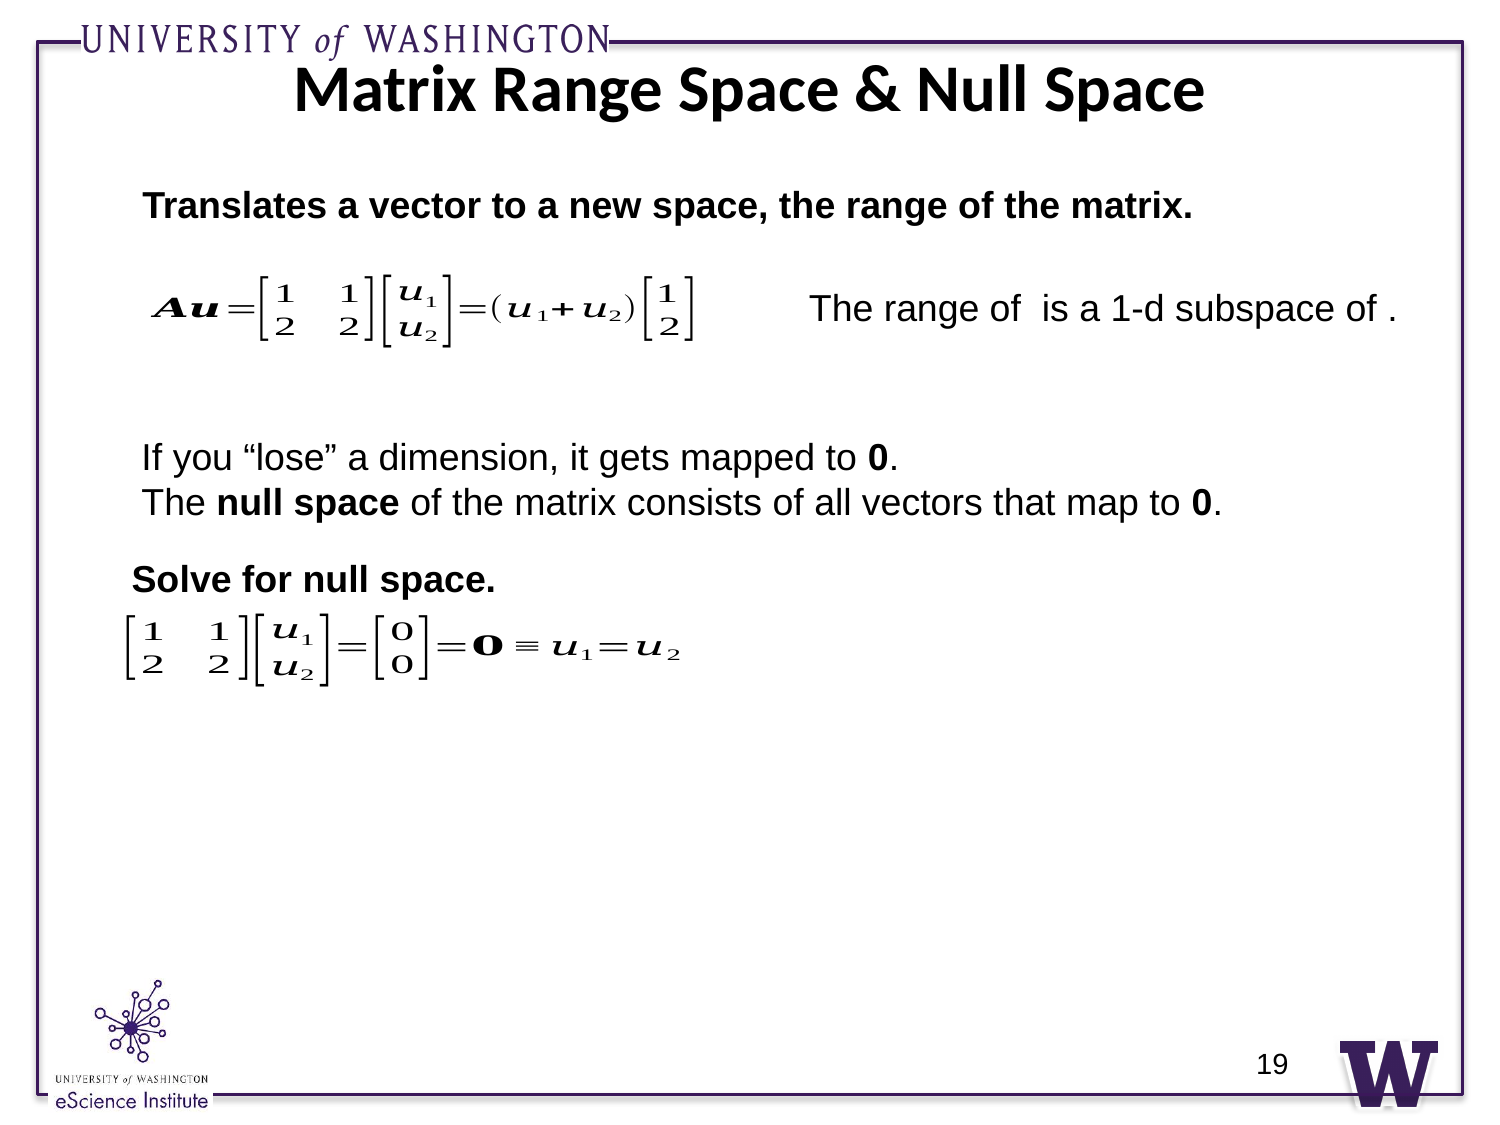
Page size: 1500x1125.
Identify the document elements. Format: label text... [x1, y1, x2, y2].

text_box Translates a vector to a new space, the range of the matrix. [127, 173, 1210, 233]
text_box Solve for null space. [116, 547, 512, 608]
picture [81, 24, 609, 37]
slide_number 19 [1241, 1037, 1325, 1098]
title Matrix Range Space & Null Space [75, 37, 1425, 143]
text_box If you “lose” a dimension, it gets mapped to 0. The null space of the matrix consists of all vectors that map to 0. [126, 425, 1238, 531]
picture [1340, 1041, 1438, 1093]
picture [48, 978, 213, 1113]
picture [1340, 1096, 1438, 1107]
